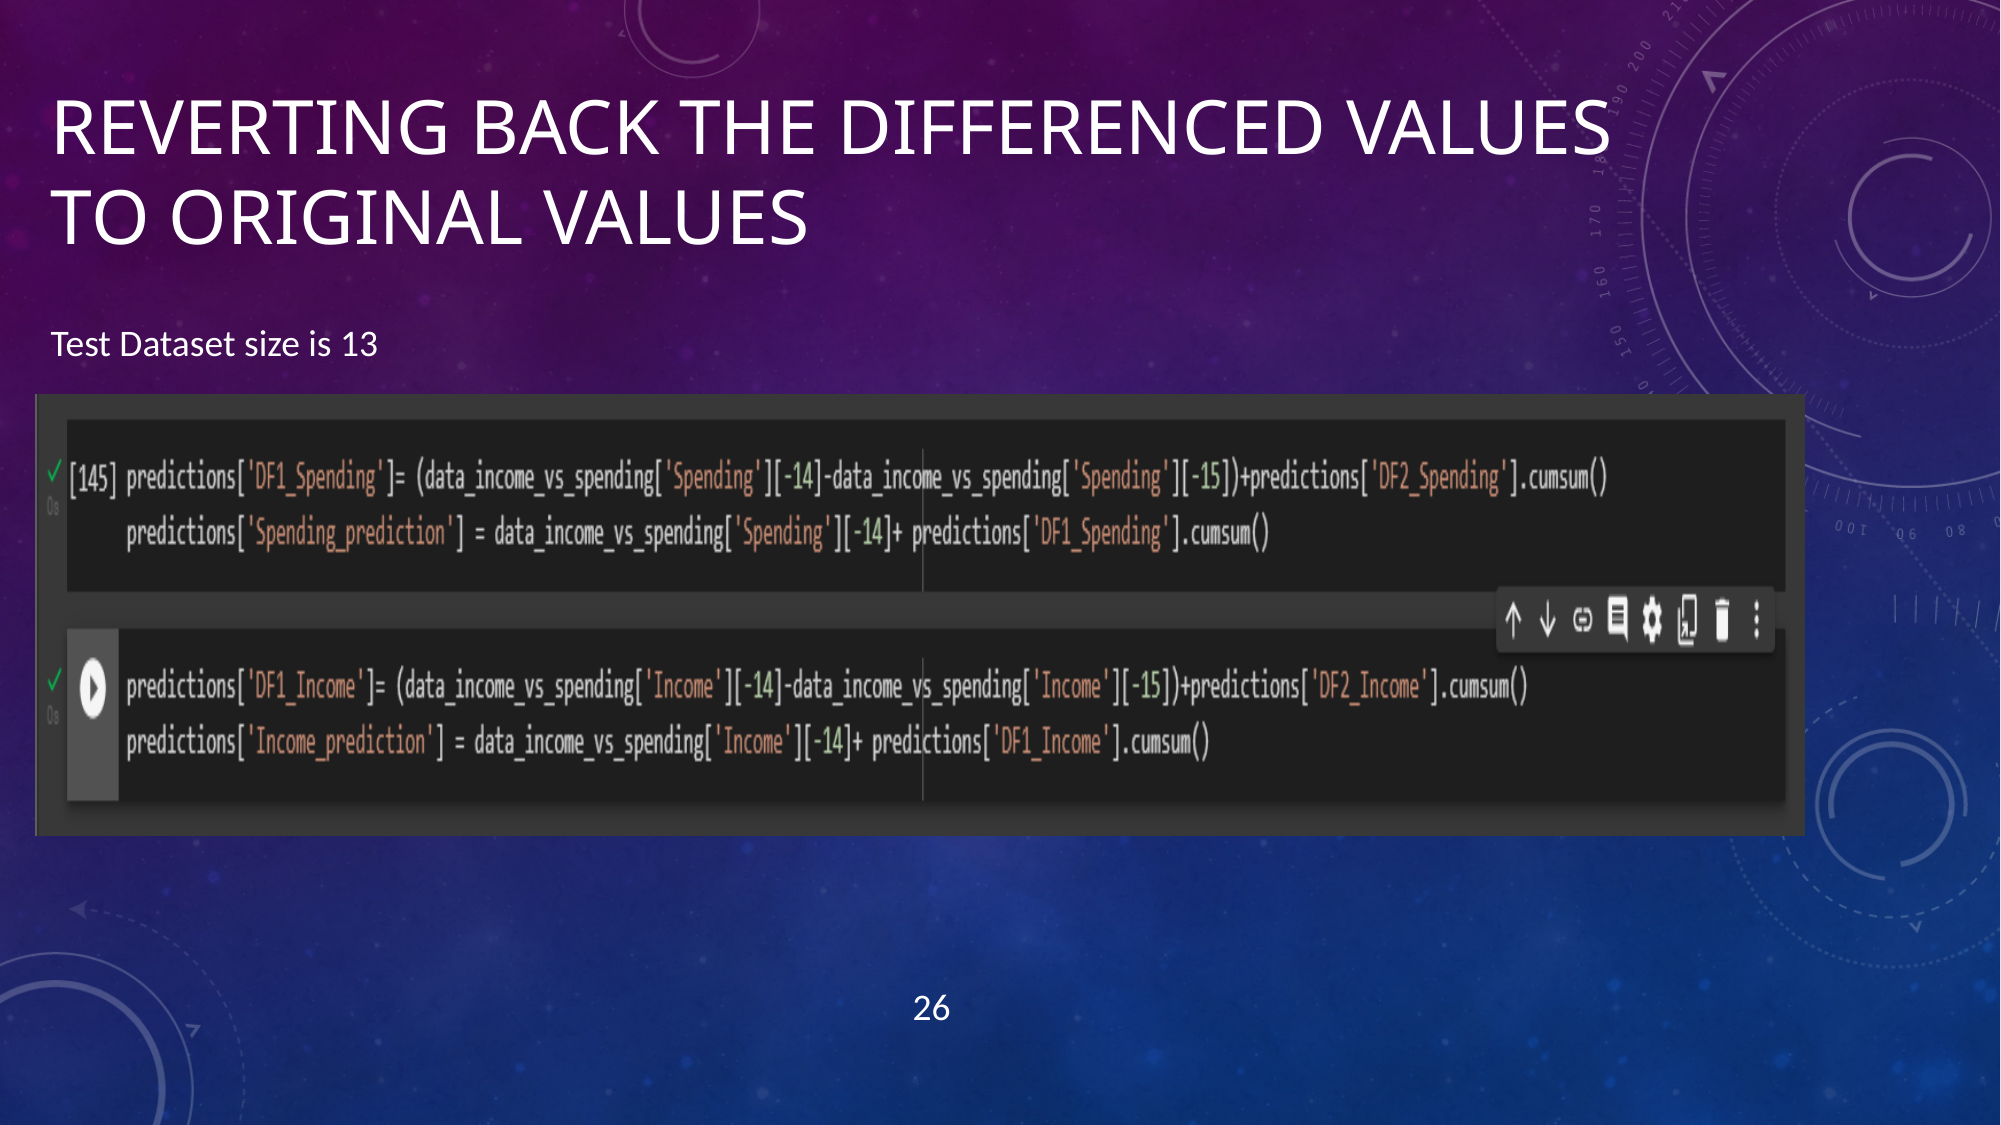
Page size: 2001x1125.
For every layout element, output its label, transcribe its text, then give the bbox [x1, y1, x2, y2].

slide_number 26 [875, 974, 966, 1037]
picture [0, 0, 2001, 1125]
text_box Test Dataset size is 13 [35, 311, 1238, 371]
title Reverting back the differenced values to original values [35, 50, 1698, 289]
